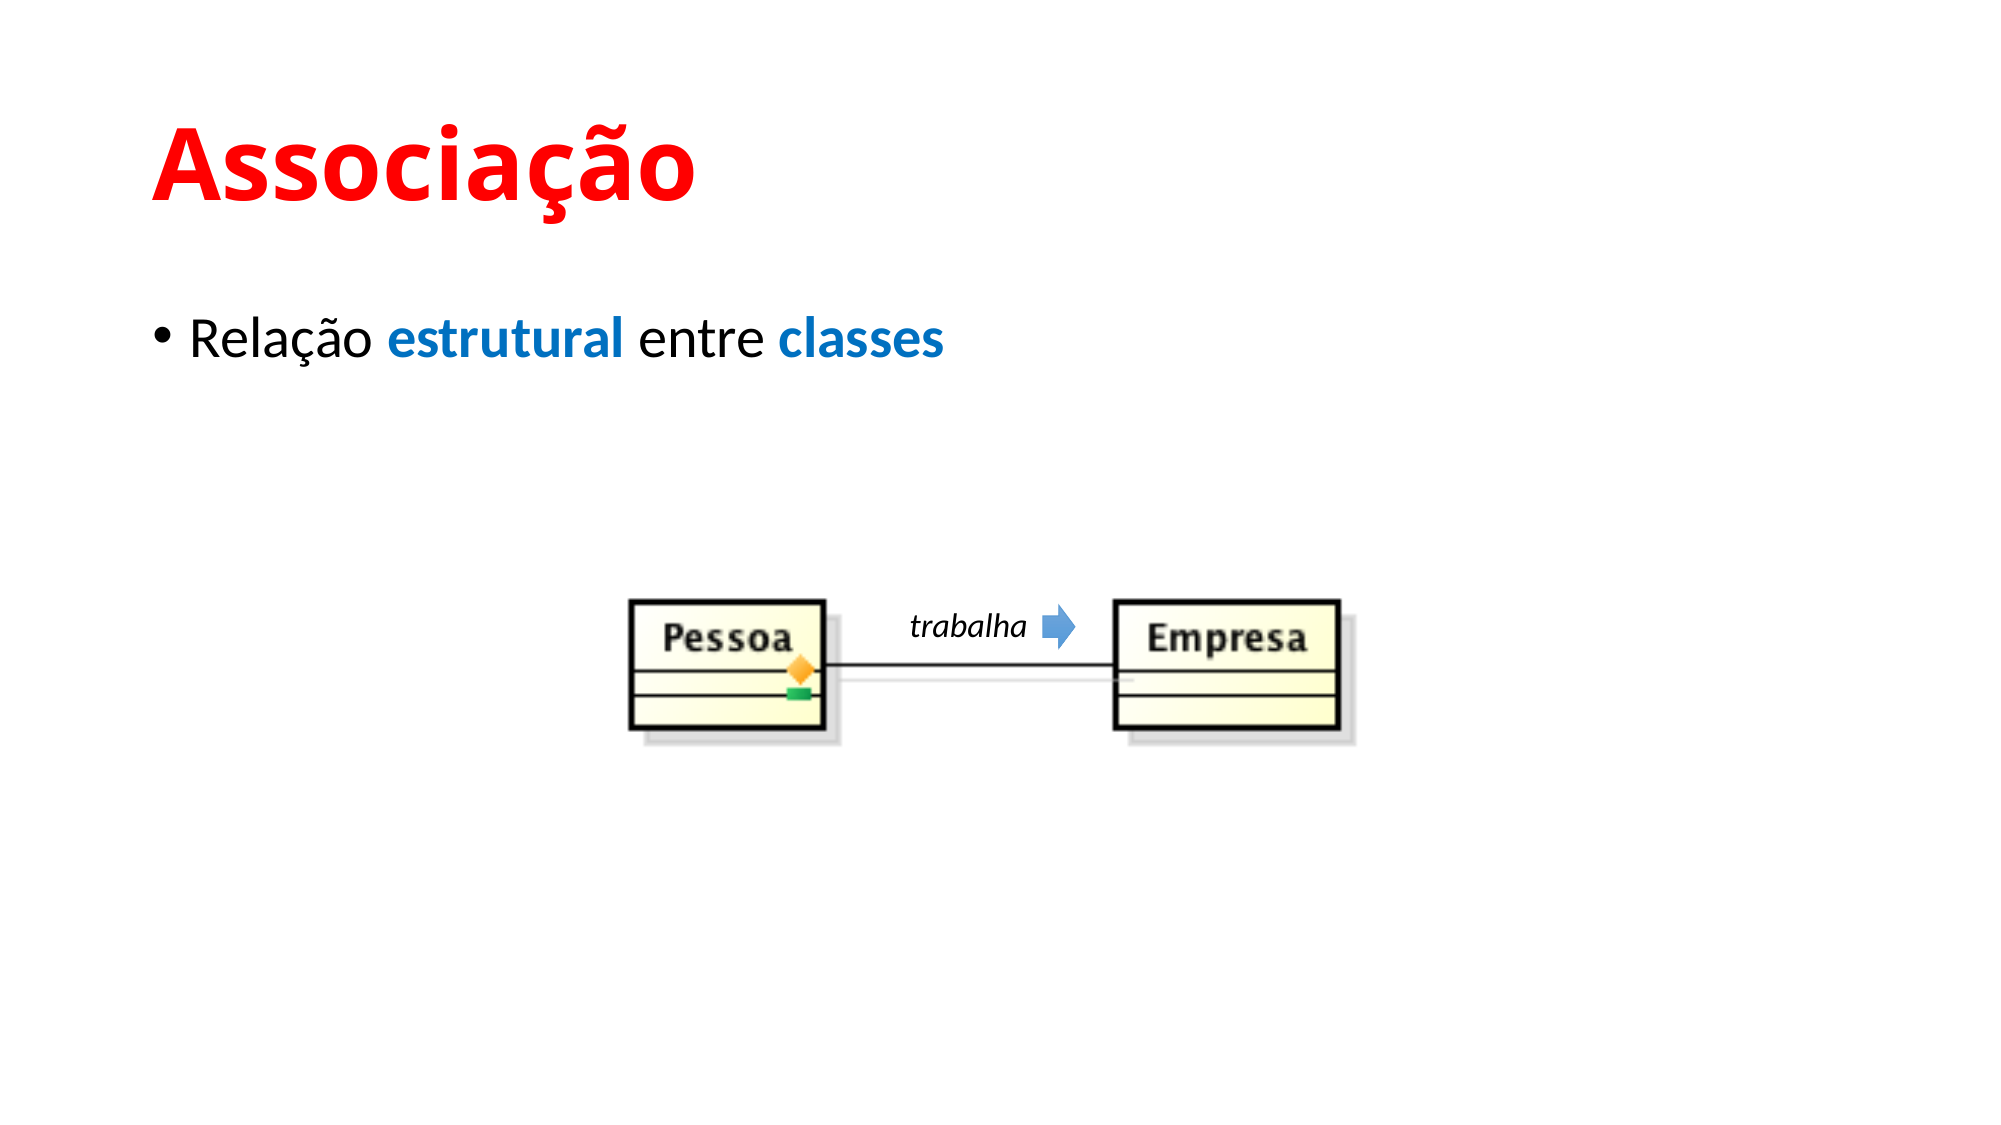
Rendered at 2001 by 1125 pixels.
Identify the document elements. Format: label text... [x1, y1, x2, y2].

title Associação [137, 59, 1863, 278]
picture [599, 551, 1397, 784]
list Relação estrutural entre classes [137, 299, 1863, 1014]
